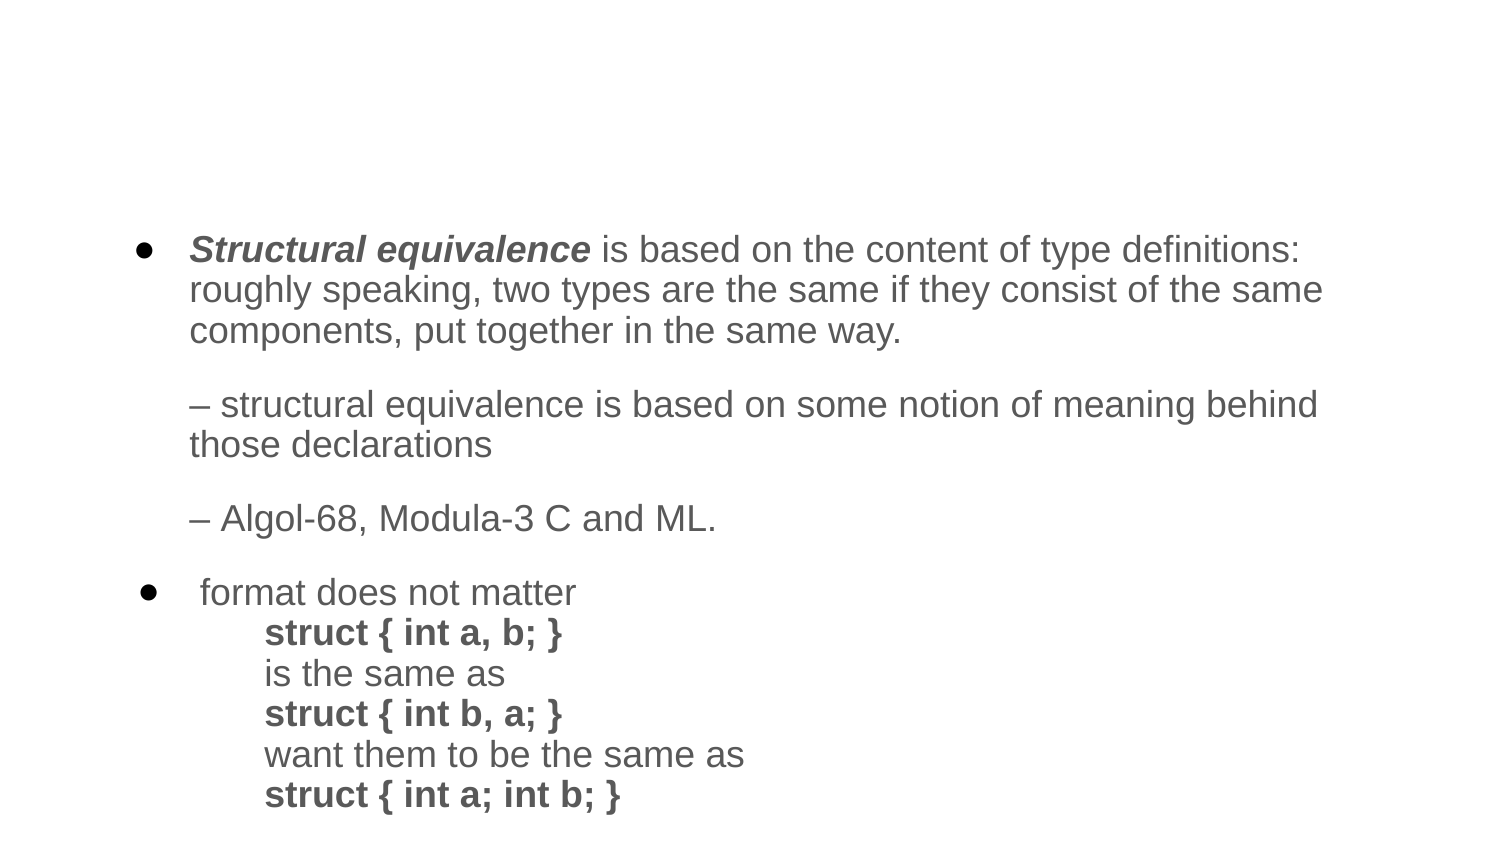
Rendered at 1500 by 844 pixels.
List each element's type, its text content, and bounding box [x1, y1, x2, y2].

list Structural equivalence is based on the content of type definitions: roughly speaking, two types are the same if they consist of the same components, put together in the same way. – structural equivalence is based on some notion of meaning behind those declarations – Algol-68, Modula-3 C and ML. format does not matter struct { int a, b; } is the same as struct { int b, a; } want them to be the same as struct { int a; int b; } [103, 224, 1397, 760]
